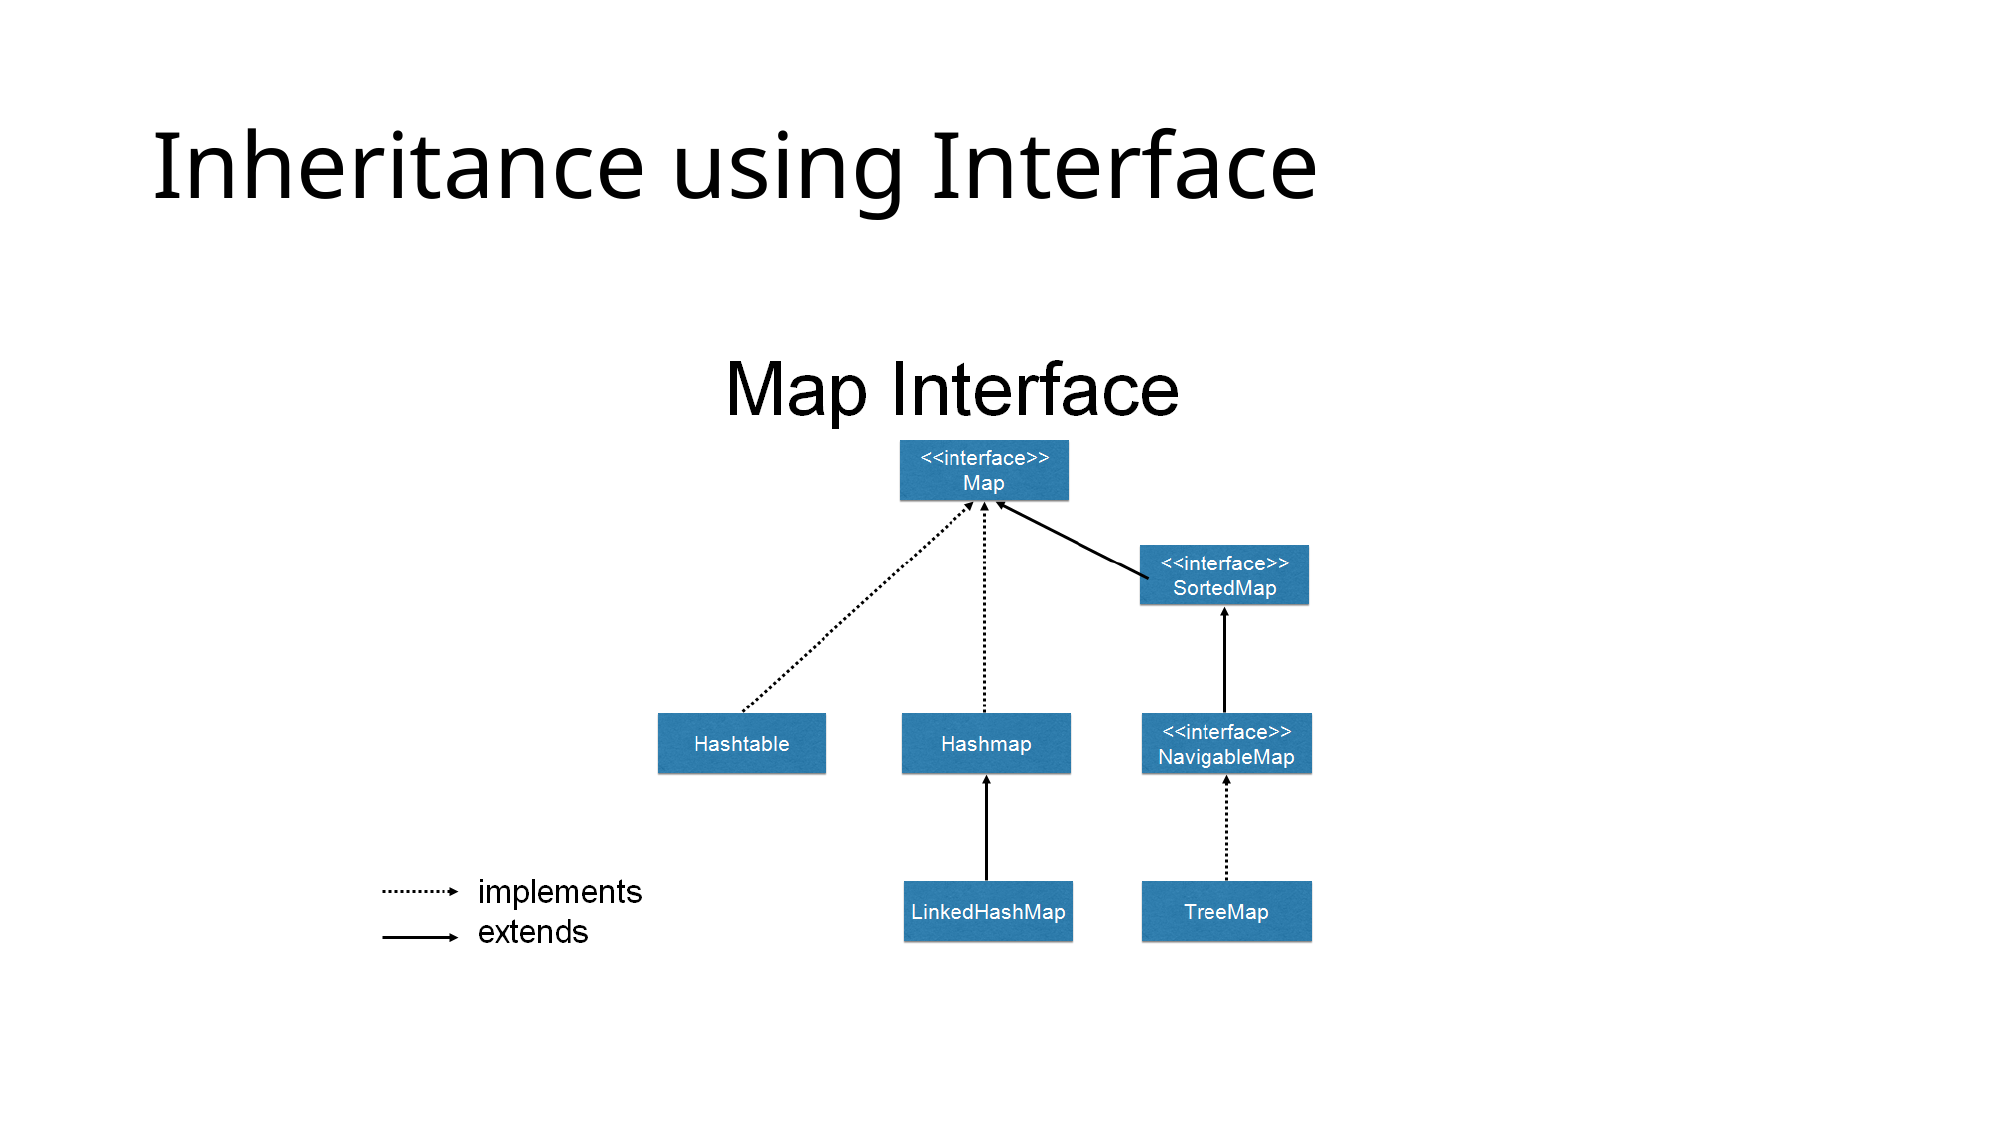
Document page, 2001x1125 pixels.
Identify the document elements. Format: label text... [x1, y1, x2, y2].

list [317, 277, 1587, 992]
title Inheritance using Interface [137, 59, 1863, 278]
